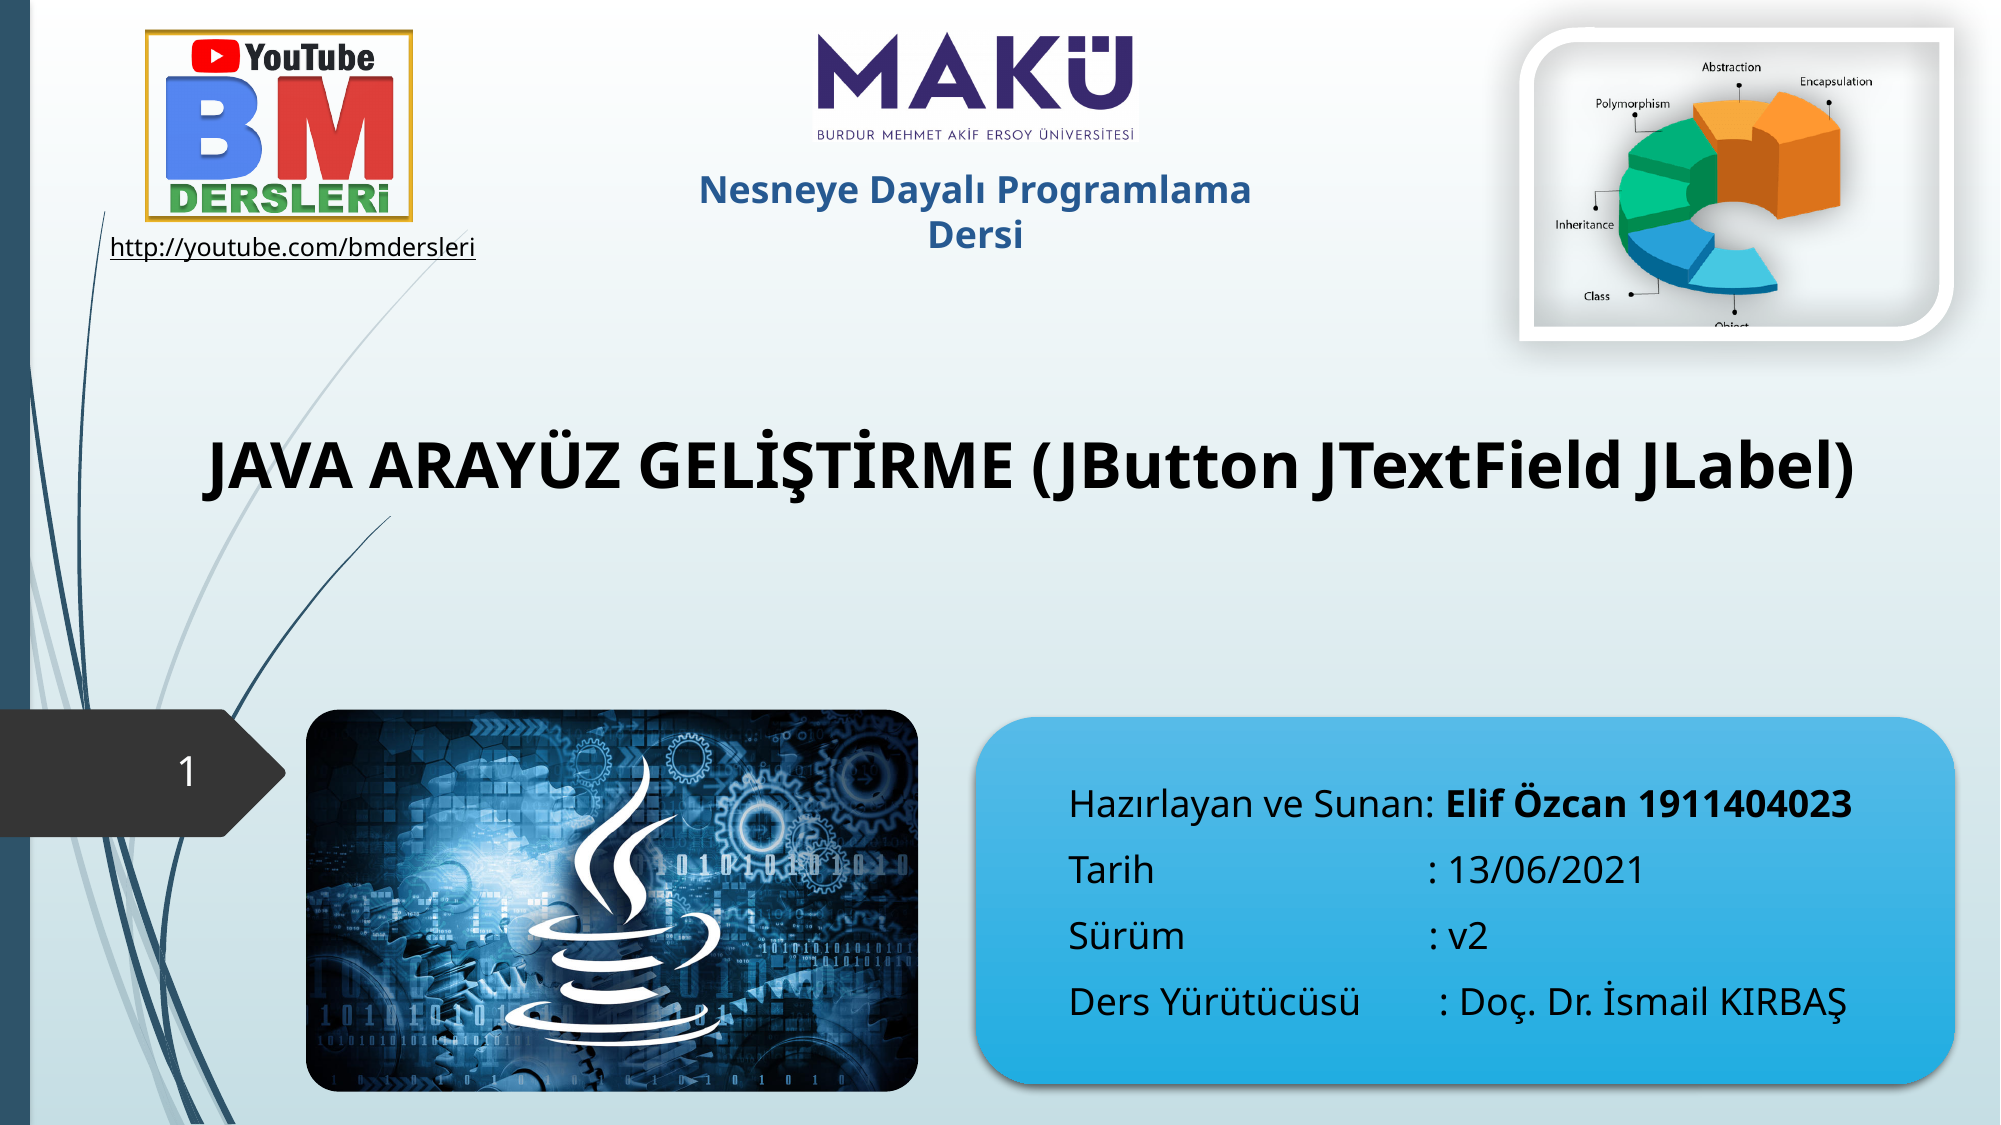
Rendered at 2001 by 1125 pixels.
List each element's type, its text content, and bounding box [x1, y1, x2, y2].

picture [305, 709, 919, 1092]
picture [132, 0, 425, 260]
text_box Hazırlayan ve Sunan: Elif Özcan 1911404023 Tarih : 13/06/2021 Sürüm : v2 Ders Yürütücüsü : Doç. Dr. İsmail KIRBAŞ [1053, 772, 1956, 1104]
text_box [975, 716, 1956, 1085]
slide_number 1 [87, 743, 216, 803]
title JAVA ARAYÜZ GELİŞTİRME (JButton JTextField JLabel) [174, 362, 1889, 509]
picture [811, 29, 1140, 142]
text_box http://youtube.com/bmdersleri [65, 224, 521, 274]
text_box Nesneye Dayalı Programlama Dersi [632, 158, 1319, 344]
picture [1526, 34, 1947, 335]
